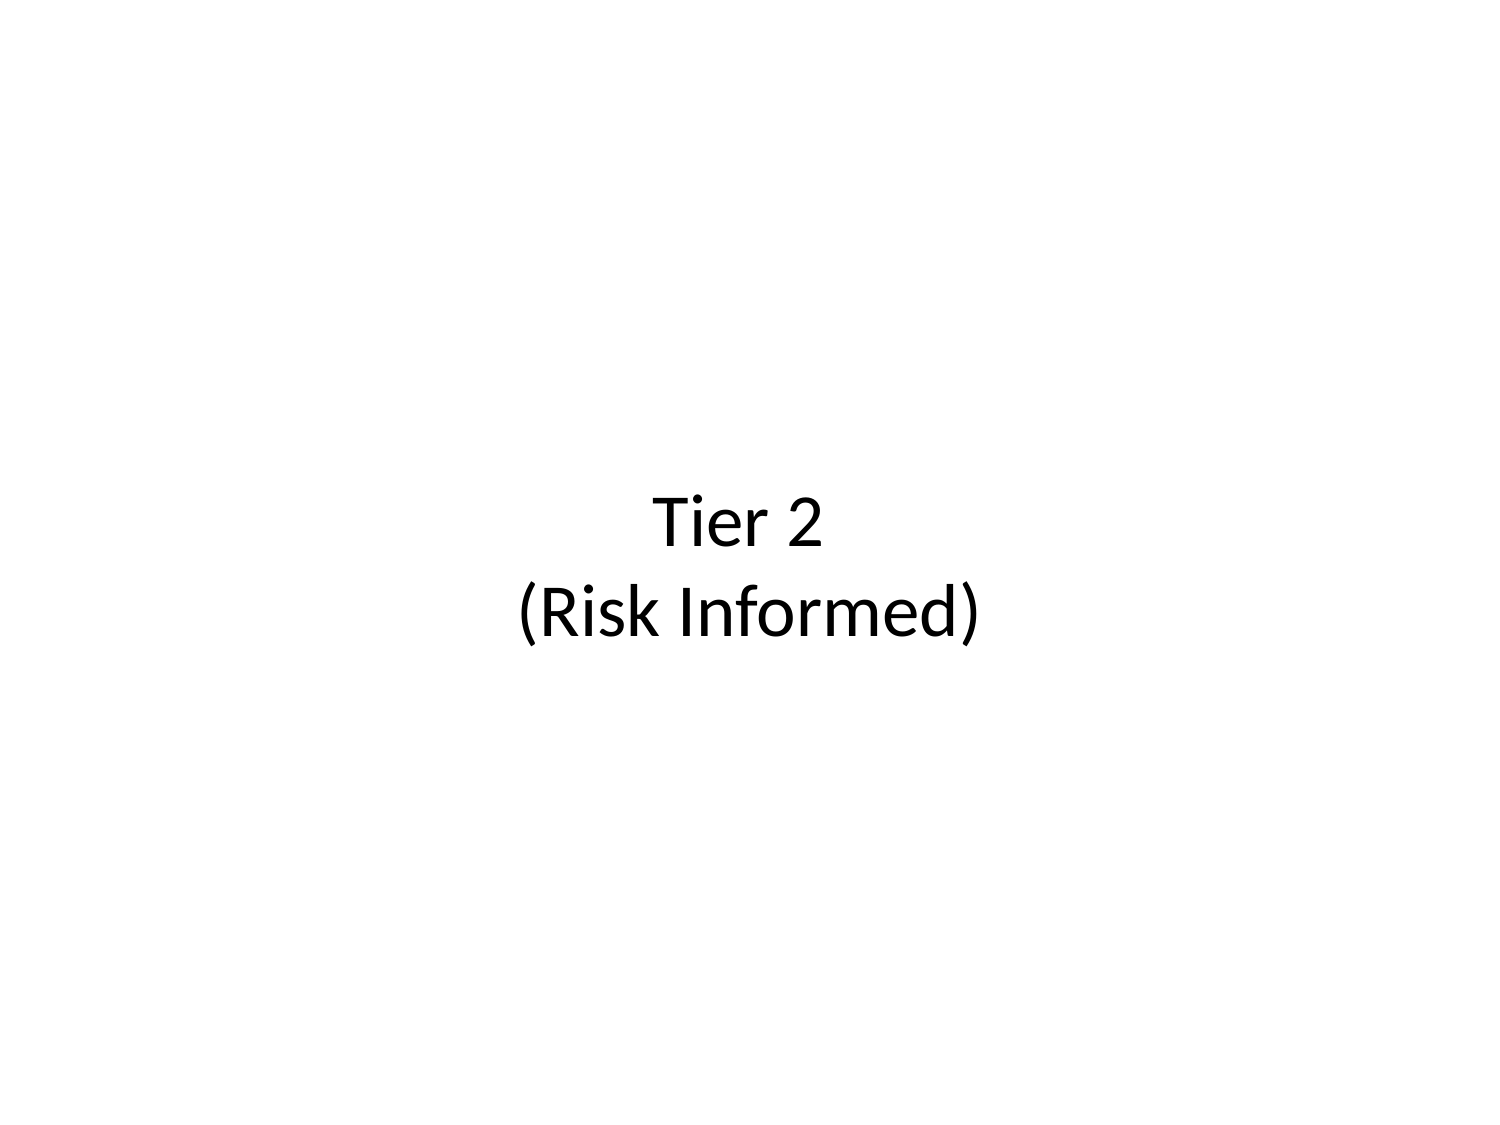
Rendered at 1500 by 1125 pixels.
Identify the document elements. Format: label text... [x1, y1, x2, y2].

text_box Tier 2 (Risk Informed) [501, 463, 999, 659]
